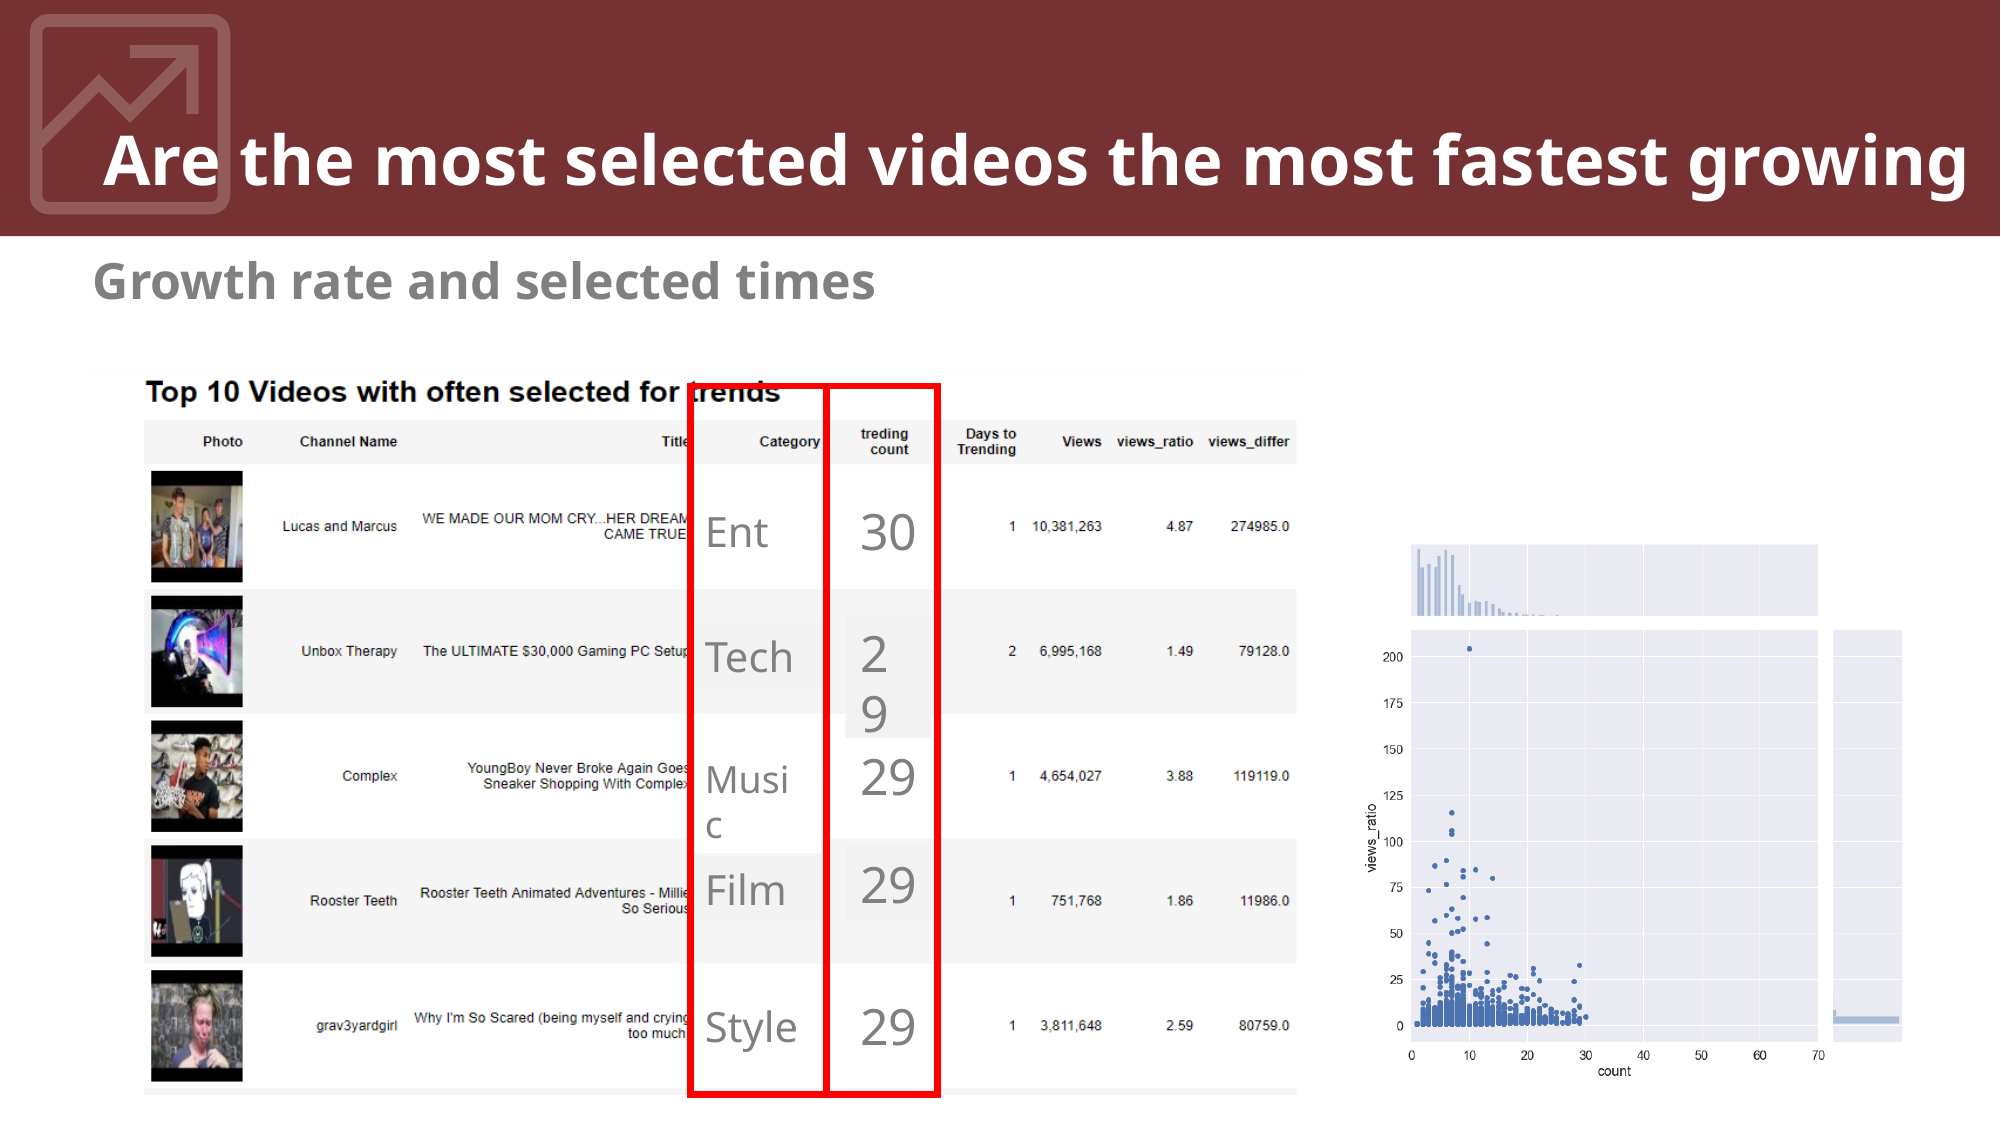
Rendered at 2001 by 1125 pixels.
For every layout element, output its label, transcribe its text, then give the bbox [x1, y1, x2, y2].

picture [88, 374, 1304, 1095]
text_box [29, 14, 231, 215]
text_box [0, 0, 2000, 237]
picture [1357, 531, 1934, 1084]
title Are the most selected videos the most fastest growing [226, 118, 2000, 209]
title Are the most selected videos the most fastest growing [88, 118, 217, 201]
text_box Growth rate and selected times [78, 241, 891, 317]
